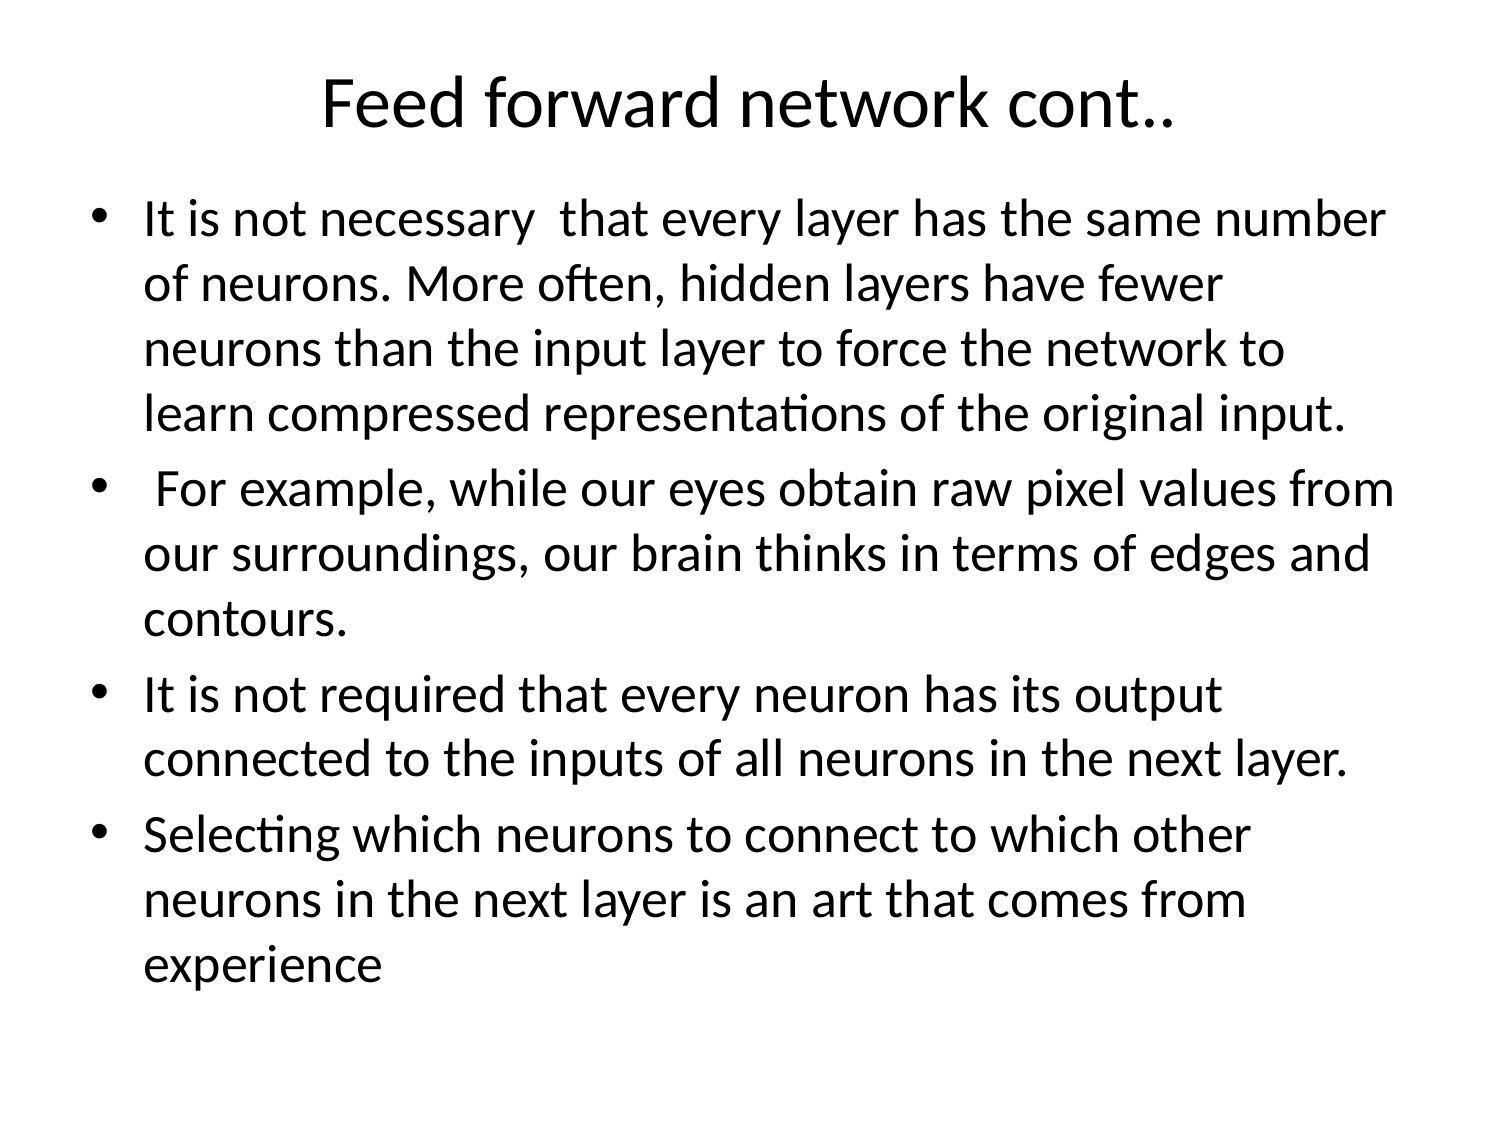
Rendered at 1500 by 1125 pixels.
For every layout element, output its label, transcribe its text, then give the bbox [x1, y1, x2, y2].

title Feed forward network cont.. [75, 45, 1425, 150]
list It is not necessary that every layer has the same number of neurons. More often, hidden layers have fewer neurons than the input layer to force the network to learn compressed representations of the original input. For example, while our eyes obtain raw pixel values from our surroundings, our brain thinks in terms of edges and contours. It is not required that every neuron has its output connected to the inputs of all neurons in the next layer. Selecting which neurons to connect to which other neurons in the next layer is an art that comes from experience [75, 174, 1425, 1005]
